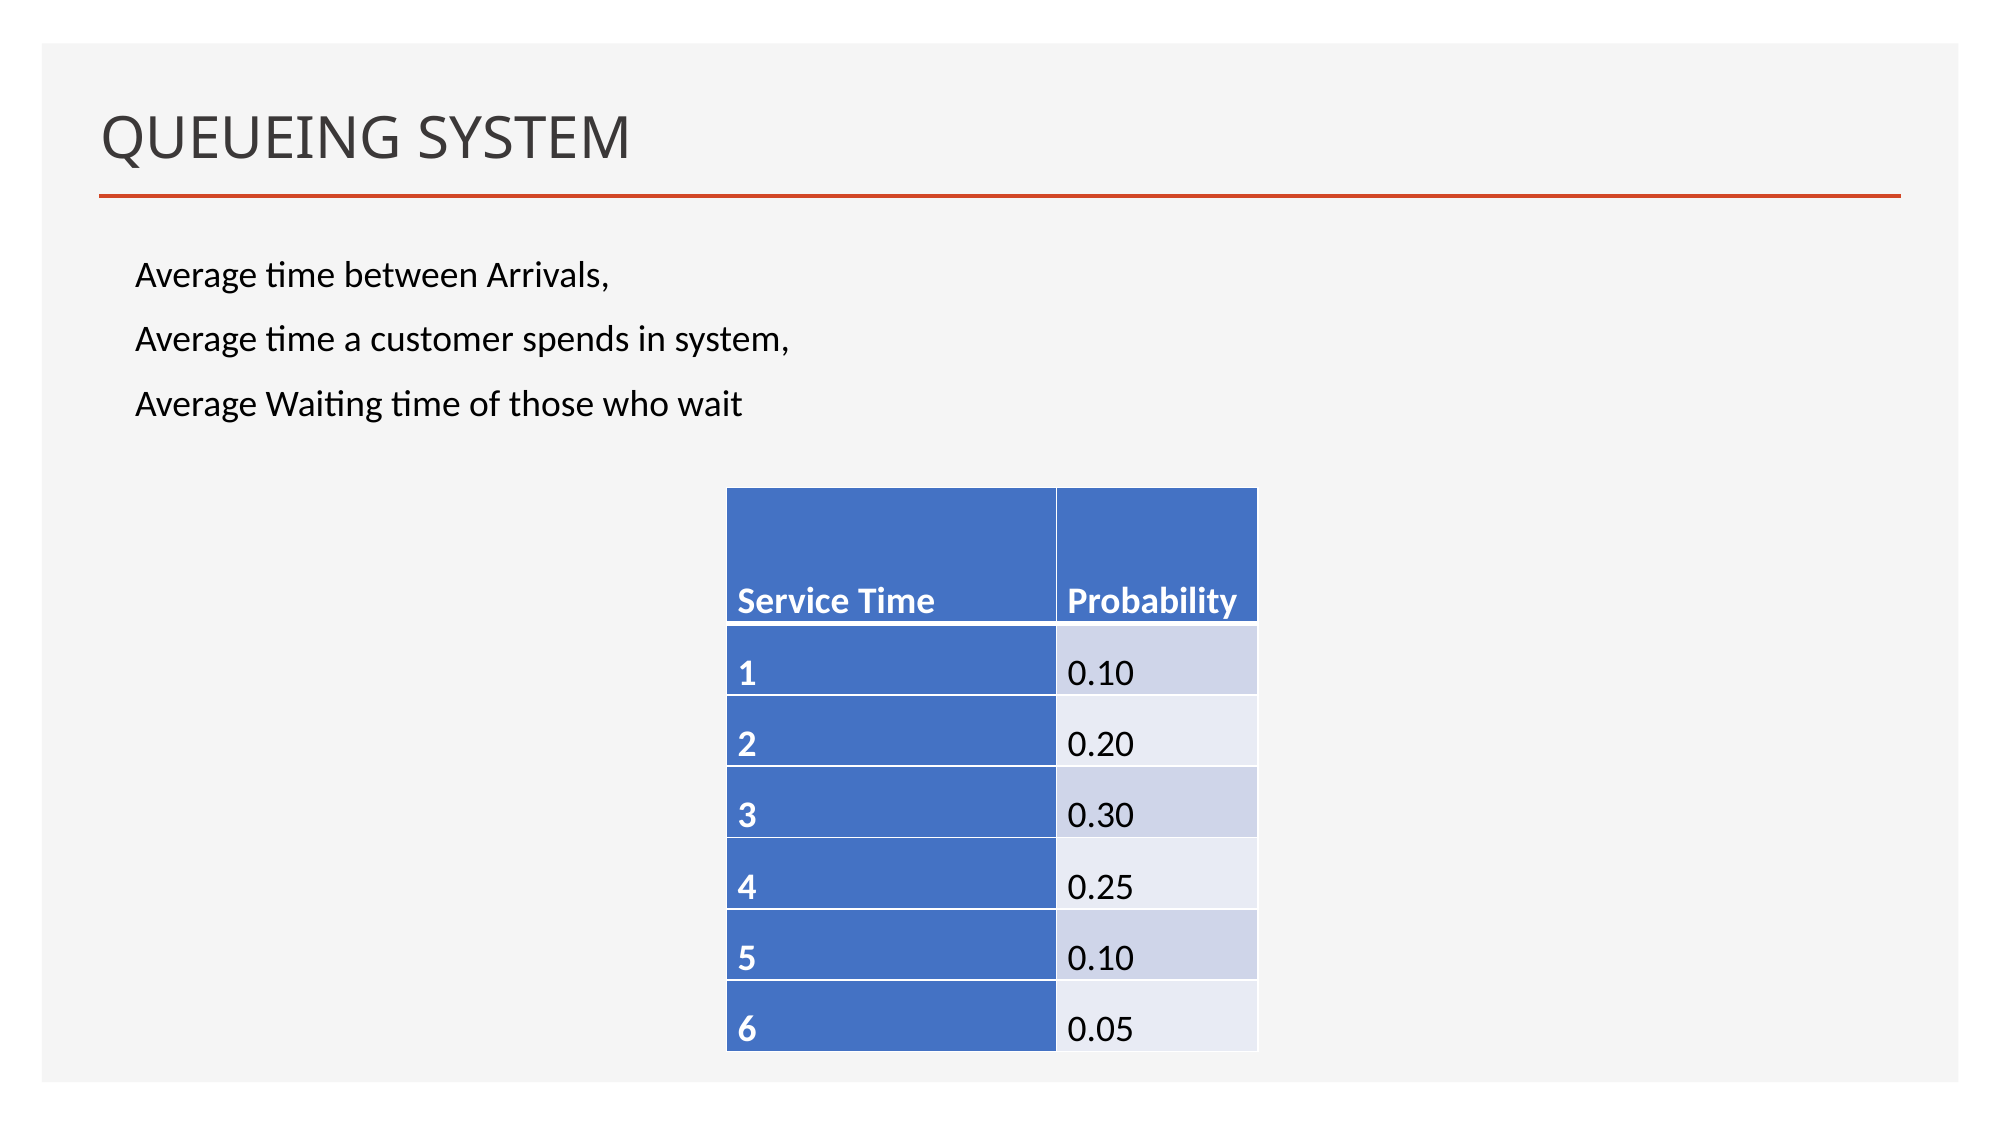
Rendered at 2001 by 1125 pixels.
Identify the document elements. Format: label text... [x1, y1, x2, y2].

table_cell 6 [727, 981, 1056, 1051]
table_cell 0.10 [1057, 626, 1257, 694]
table_cell 2 [727, 696, 1056, 765]
table_cell 5 [727, 910, 1056, 979]
table_cell 4 [727, 838, 1056, 908]
table_cell 0.10 [1057, 910, 1257, 979]
table_cell 0.20 [1057, 696, 1257, 765]
text_box Average time between Arrivals, Average time a customer spends in system, Average Waiting time of those who wait [120, 238, 1883, 626]
table_cell 3 [727, 767, 1056, 837]
title QUEUEING SYSTEM [85, 73, 1214, 179]
table_cell 0.25 [1057, 838, 1257, 908]
table_cell 0.30 [1057, 767, 1257, 837]
table_cell 0.05 [1057, 981, 1257, 1051]
table_header Service Time [727, 488, 1056, 621]
table_cell 1 [727, 626, 1056, 694]
table_header Probability [1057, 488, 1257, 621]
